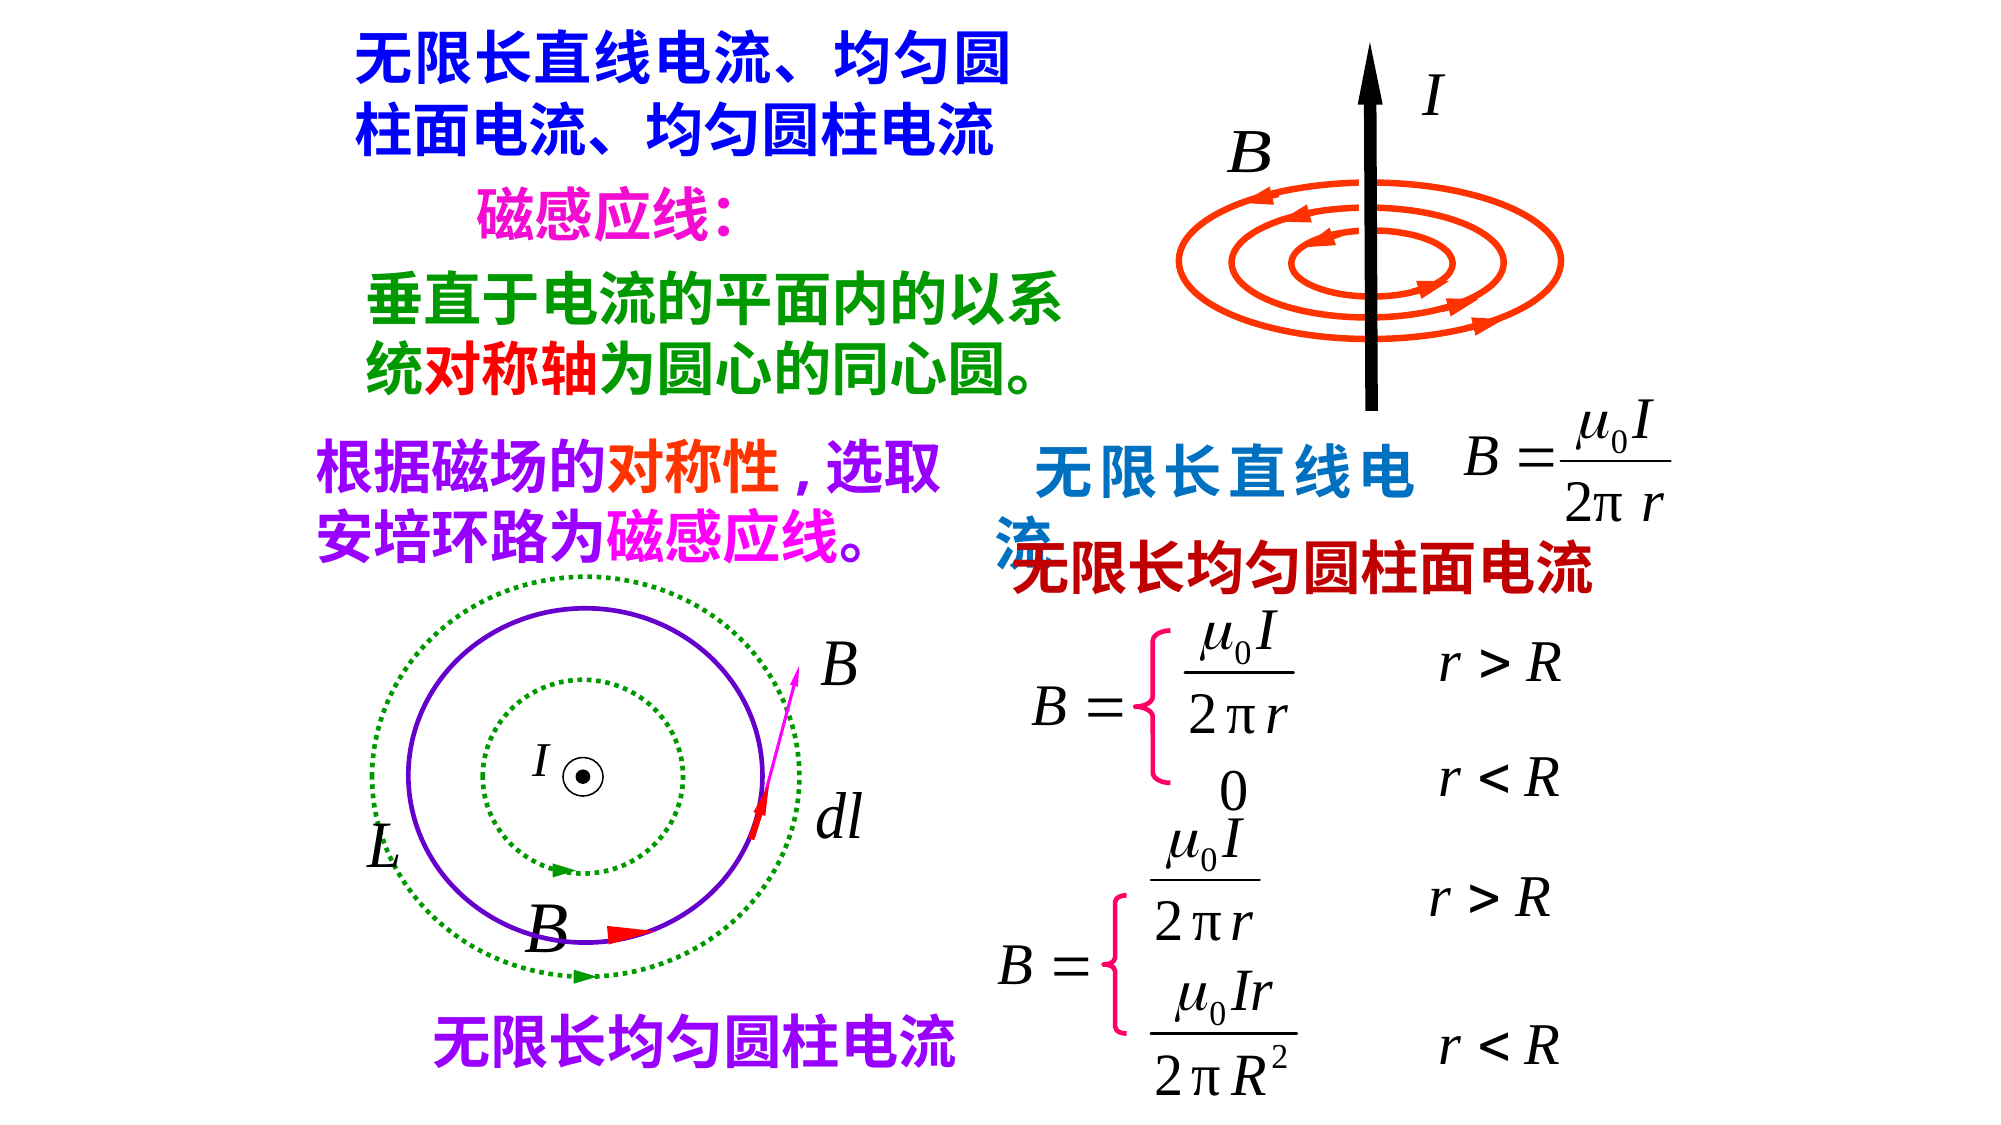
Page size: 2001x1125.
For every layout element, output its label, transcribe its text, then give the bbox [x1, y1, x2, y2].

text_box 无限长均匀圆柱面电流 [996, 524, 1609, 609]
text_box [1429, 627, 1573, 692]
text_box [356, 806, 414, 879]
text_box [1211, 755, 1261, 799]
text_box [371, 576, 800, 977]
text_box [1174, 593, 1308, 747]
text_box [1411, 58, 1465, 127]
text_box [1140, 953, 1311, 1109]
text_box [1020, 671, 1124, 736]
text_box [986, 930, 1090, 996]
text_box 垂直于电流的平面内的以系统对称轴为圆心的同心圆。 [350, 254, 1084, 410]
text_box [1365, 42, 1375, 97]
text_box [1140, 800, 1274, 952]
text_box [1178, 99, 1562, 340]
text_box 无限长均匀圆柱电流 [417, 998, 980, 1083]
text_box [1103, 895, 1127, 1034]
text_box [1419, 861, 1562, 927]
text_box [805, 761, 889, 856]
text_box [1429, 742, 1573, 807]
text_box 无限长直线电流 [980, 426, 1431, 513]
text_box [808, 608, 872, 698]
text_box 无限长直线电流、均匀圆柱面电流、均匀圆柱电流 [339, 12, 1027, 170]
text_box 根据磁场的对称性,选取安培环路为磁感应线。 [300, 422, 977, 578]
text_box [1135, 630, 1171, 783]
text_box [1452, 382, 1683, 535]
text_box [1429, 1010, 1573, 1075]
text_box 磁感应线： [461, 170, 787, 254]
